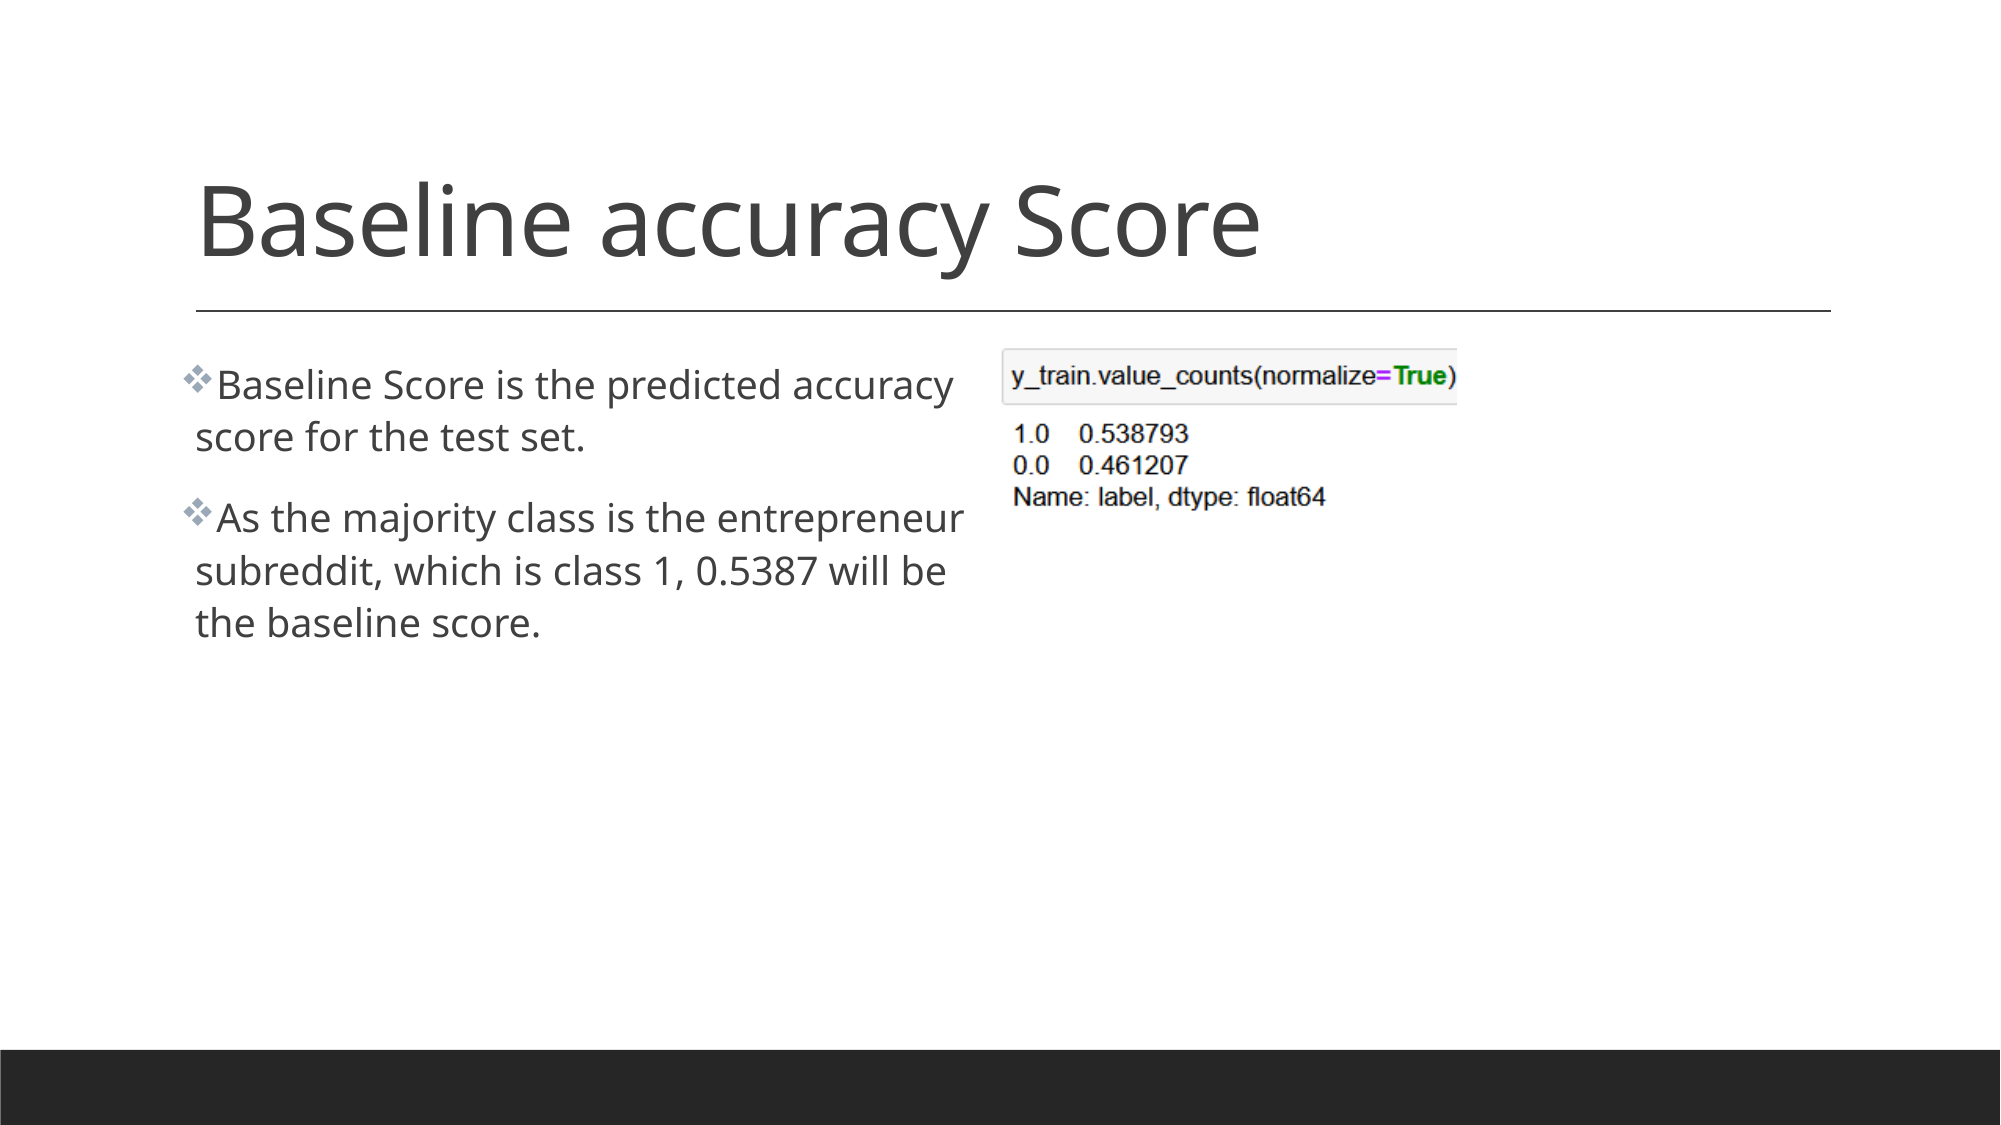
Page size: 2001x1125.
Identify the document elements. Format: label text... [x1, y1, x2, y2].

picture [999, 347, 1457, 525]
list Baseline Score is the predicted accuracy score for the test set. As the majority class is the entrepreneur subreddit, which is class 1, 0.5387 will be the baseline score. [180, 347, 988, 963]
title Baseline accuracy Score [180, 47, 1830, 285]
